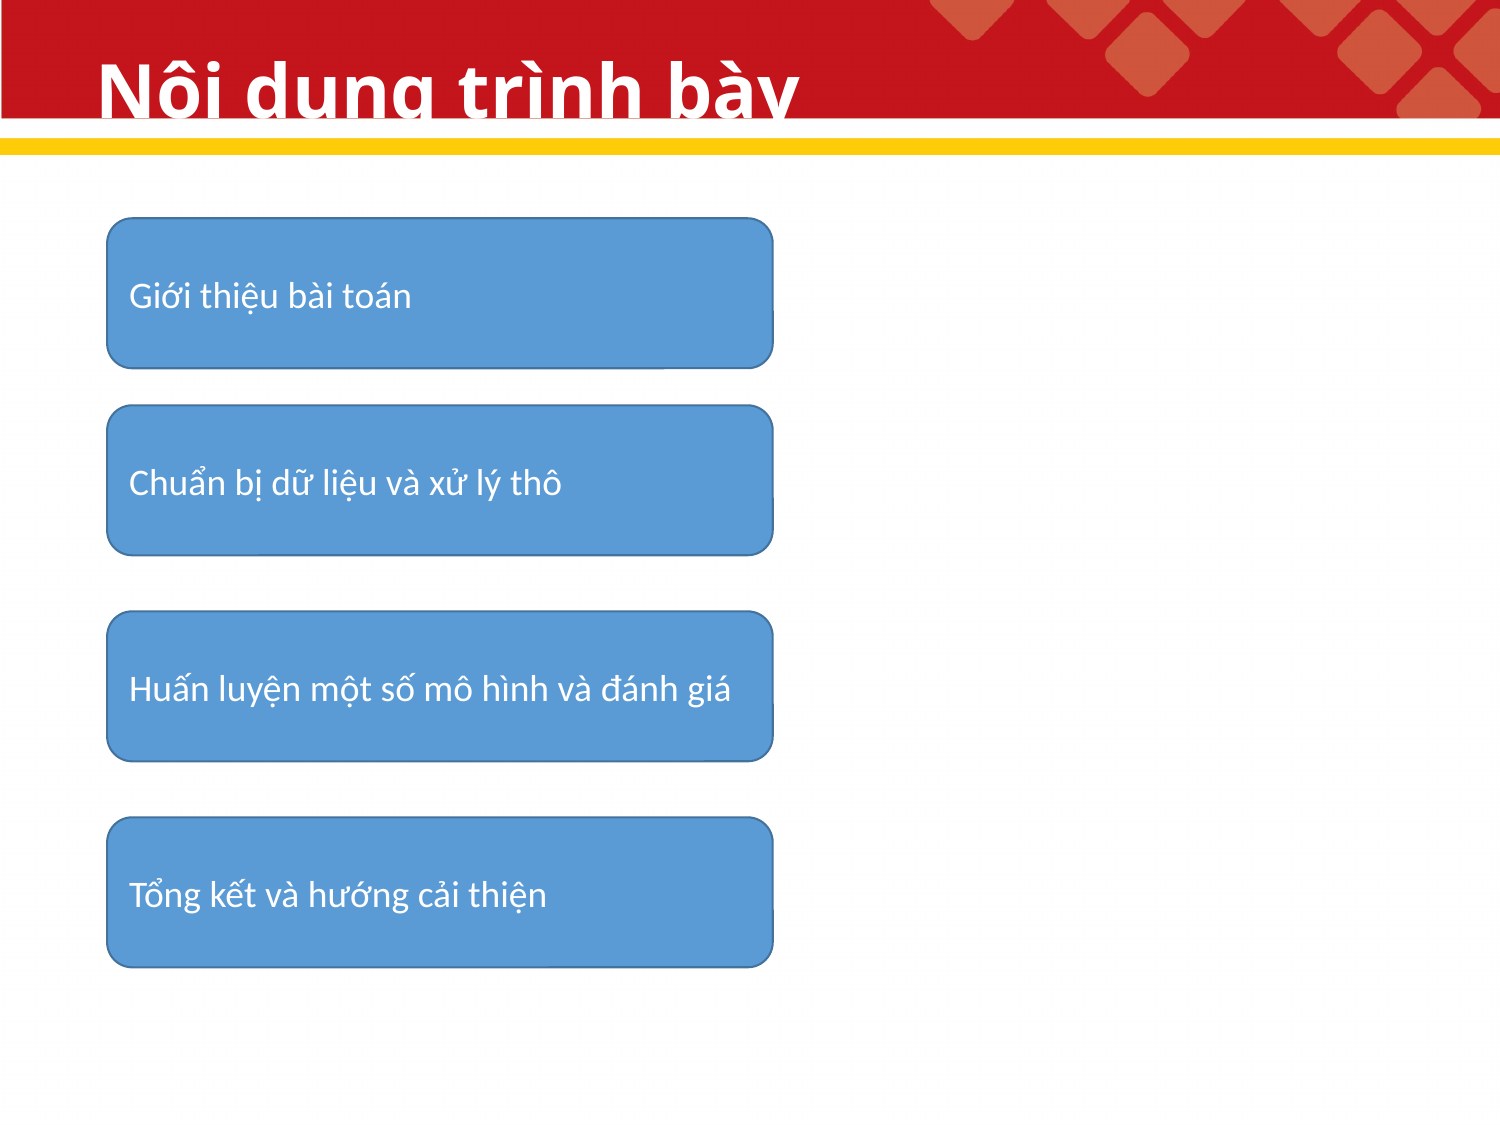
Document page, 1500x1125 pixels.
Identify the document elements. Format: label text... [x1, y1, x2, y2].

title Nội dung trình bày [80, 0, 1397, 204]
picture [0, 0, 1500, 1125]
text_box Giới thiệu bài toán [106, 217, 774, 370]
text_box Huấn luyện một số mô hình và đánh giá [106, 610, 774, 763]
text_box Tổng kết và hướng cải thiện [106, 816, 774, 969]
text_box Chuẩn bị dữ liệu và xử lý thô [106, 404, 774, 557]
